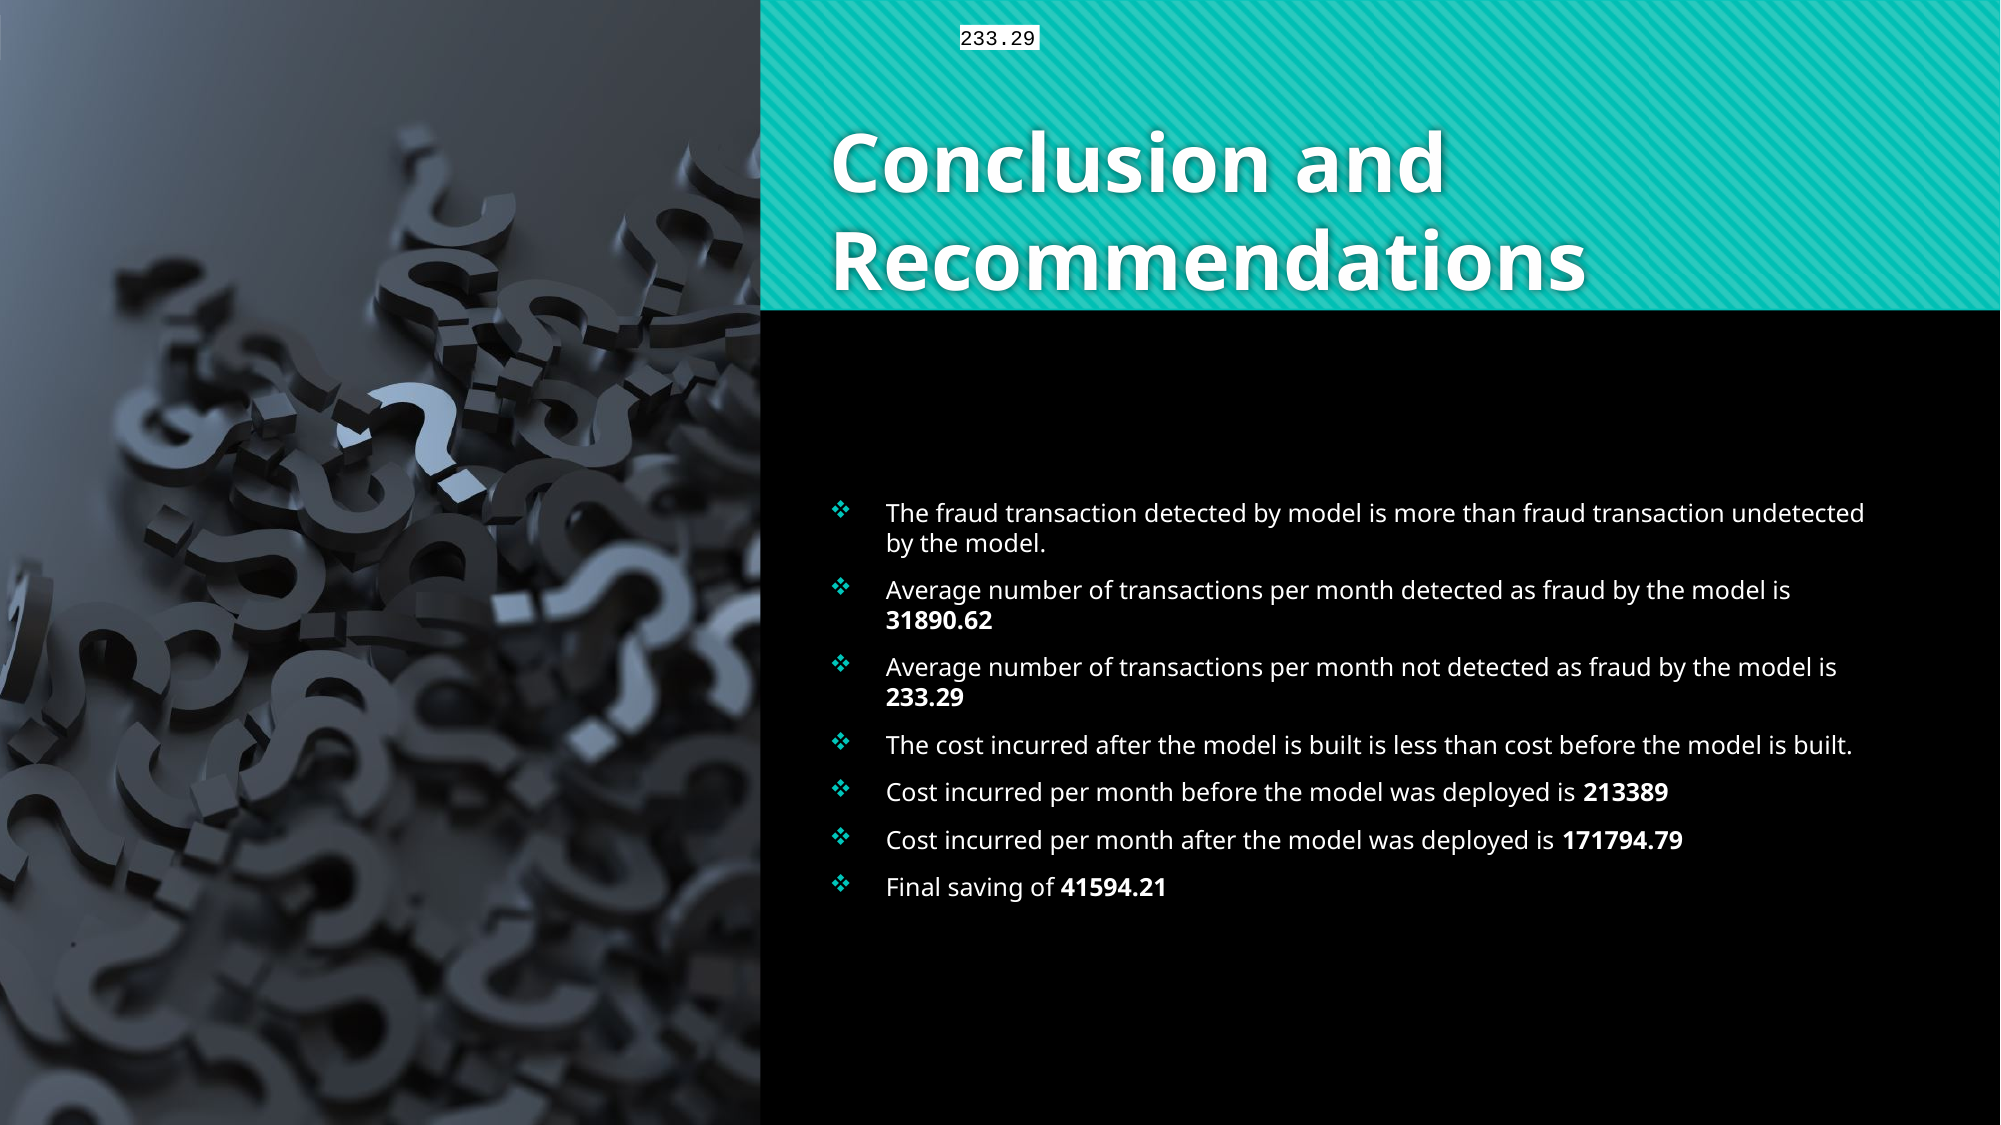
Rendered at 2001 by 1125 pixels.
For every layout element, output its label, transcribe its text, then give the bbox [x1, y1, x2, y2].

picture [0, 0, 761, 1125]
title Conclusion and Recommendations [814, 103, 1895, 315]
text_box 233.29 [960, 24, 1040, 50]
list The fraud transaction detected by model is more than fraud transaction undetected by the model. Average number of transactions per month detected as fraud by the model is 31890.62 Average number of transactions per month not detected as fraud by the model is 233.29 The cost incurred after the model is built is less than cost before the model is built. Cost incurred per month before the model was deployed is 213389 Cost incurred per month after the model was deployed is 171794.79 Final saving of 41594.21 [814, 388, 1895, 1010]
